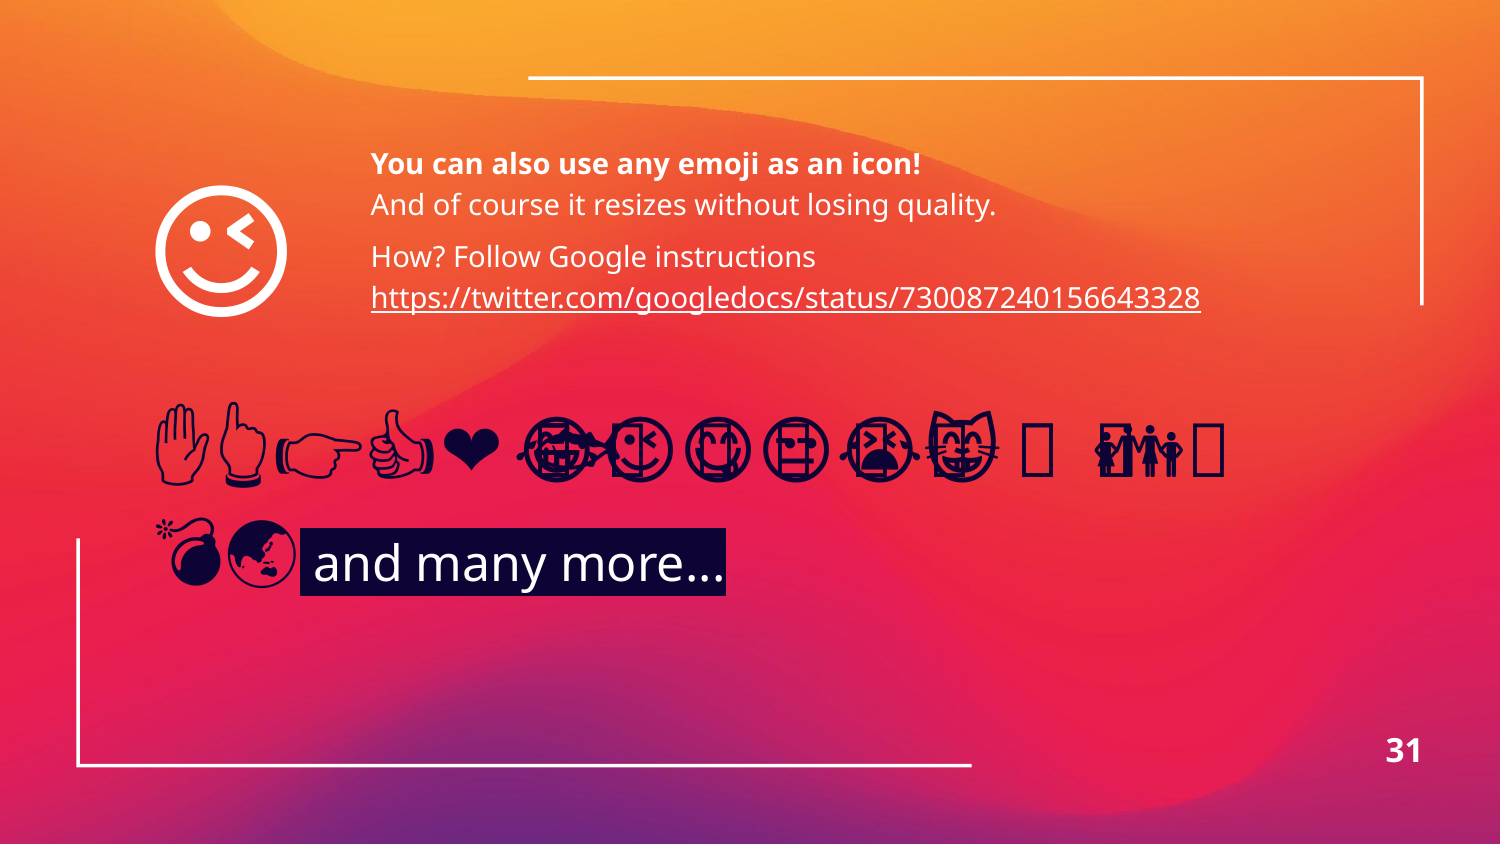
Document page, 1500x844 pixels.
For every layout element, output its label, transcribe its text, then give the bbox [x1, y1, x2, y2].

list You can also use any emoji as an icon! And of course it resizes without losing quality. How? Follow Google instructions https://twitter.com/googledocs/status/730087240156643328 [370, 140, 1332, 330]
text_box ✋👆👉👍👤👦👧👨👩👪💃🏃💑❤😂😉😋😒😭👶😸🐟🍒🍔💣📌📖🔨🎃🎈🎨🏈🏰🌏🔌🔑 and many more... [152, 389, 1348, 690]
picture [0, 0, 1500, 844]
slide_number ‹#› [1347, 696, 1424, 775]
text_box 😉 [78, 118, 365, 376]
